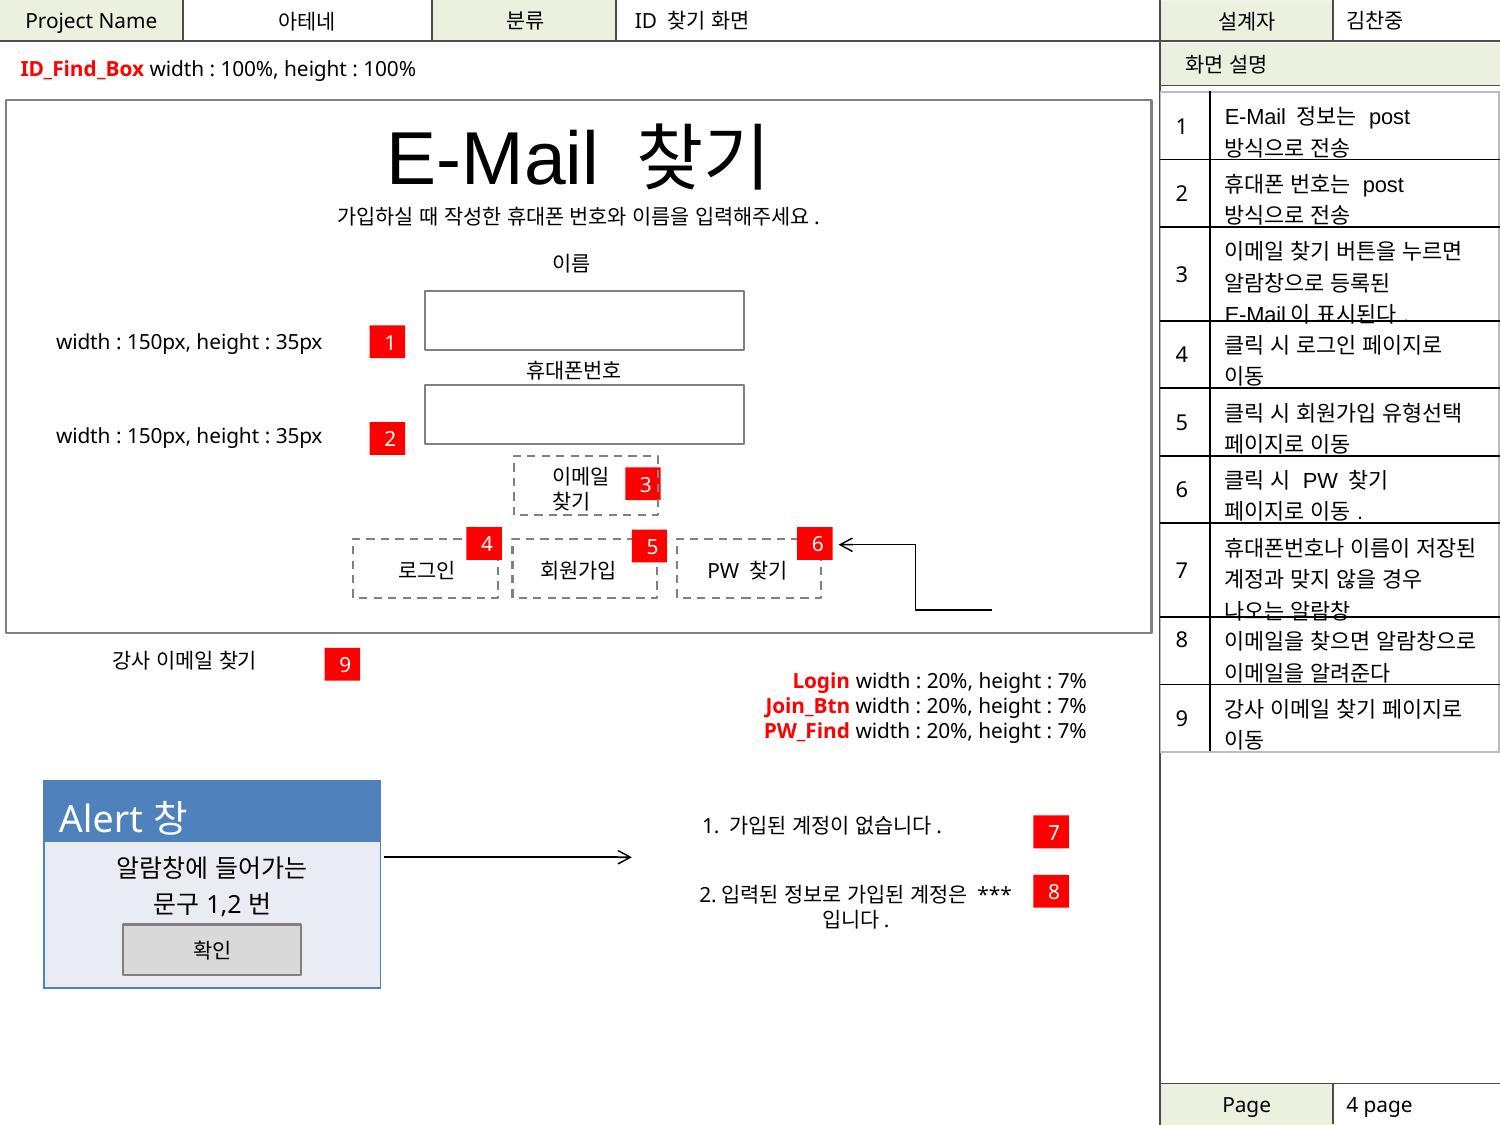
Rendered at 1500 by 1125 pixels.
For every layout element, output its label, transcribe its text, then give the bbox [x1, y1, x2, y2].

text_box [4, 98, 1154, 635]
table_cell 8 [1161, 618, 1209, 684]
table_cell 이메일 찾기 버튼을 누르면 알람창으로 등록된 E-Mail이 표시된다. [1211, 228, 1498, 320]
table_header Alert창 [45, 782, 380, 840]
text_box 2.입력된 정보로 가입된 계정은 *** 입니다. [676, 874, 1035, 940]
text_box ID 찾기 화면 [620, 0, 1069, 40]
text_box [423, 383, 746, 446]
text_box 휴대폰번호 [511, 349, 668, 390]
text_box 6 [795, 525, 835, 562]
table_header 1 [1161, 93, 1209, 159]
text_box 강사 이메일 찾기 [5, 640, 364, 680]
text_box 김찬중 [1331, 0, 1486, 40]
table_cell 클릭 시 회원가입 유형선택 페이지로 이동 [1211, 389, 1498, 455]
text_box 1. 가입된 계정이 없습니다. [642, 805, 1001, 846]
text_box 9 [323, 646, 362, 683]
table_cell 강사 이메일 찾기 페이지로 이동 [1211, 685, 1498, 751]
text_box 확인 [121, 922, 303, 977]
text_box width : 150px, height : 35px [41, 415, 418, 456]
text_box [512, 454, 546, 517]
table_cell 6 [1161, 457, 1209, 522]
text_box ID_Find_Box width : 100%, height : 100% [5, 48, 526, 88]
table_cell 9 [1161, 685, 1209, 751]
table_header E-Mail 정보는 post 방식으로 전송 [1211, 93, 1498, 159]
text_box 이메일 찾기 [537, 456, 668, 521]
text_box 8 [1031, 873, 1071, 910]
table_cell 클릭 시 PW 찾기 페이지로 이동. [1211, 457, 1498, 522]
text_box Login width : 20%, height : 7% Join_Btn width : 20%, height : 7% PW_Find width : 20%, height : 7% [688, 660, 1102, 751]
table_cell 이메일을 찾으면 알람창으로 이메일을 알려준다 [1211, 618, 1498, 684]
text_box 1 [368, 323, 407, 360]
table_cell 3 [1161, 228, 1209, 320]
table_cell 4 [1161, 322, 1209, 387]
table_cell 2 [1161, 160, 1209, 226]
table_cell 휴대폰번호나 이름이 저장된 계정과 맞지 않을 경우 나오는 알람창 [1211, 524, 1498, 616]
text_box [838, 544, 993, 611]
table_cell 7 [1161, 524, 1209, 616]
text_box 2 [368, 420, 407, 457]
table_cell 휴대폰 번호는 post 방식으로 전송 [1211, 160, 1498, 226]
text_box 7 [1031, 813, 1071, 850]
table_cell 알람창에 들어가는 문구1,2번 [45, 842, 380, 987]
text_box 4 page [1331, 1084, 1486, 1125]
text_box 5 [630, 528, 669, 564]
table_cell 5 [1161, 389, 1209, 455]
table_cell 클릭 시 로그인 페이지로 이동 [1211, 322, 1498, 387]
text_box 4 [464, 525, 504, 562]
